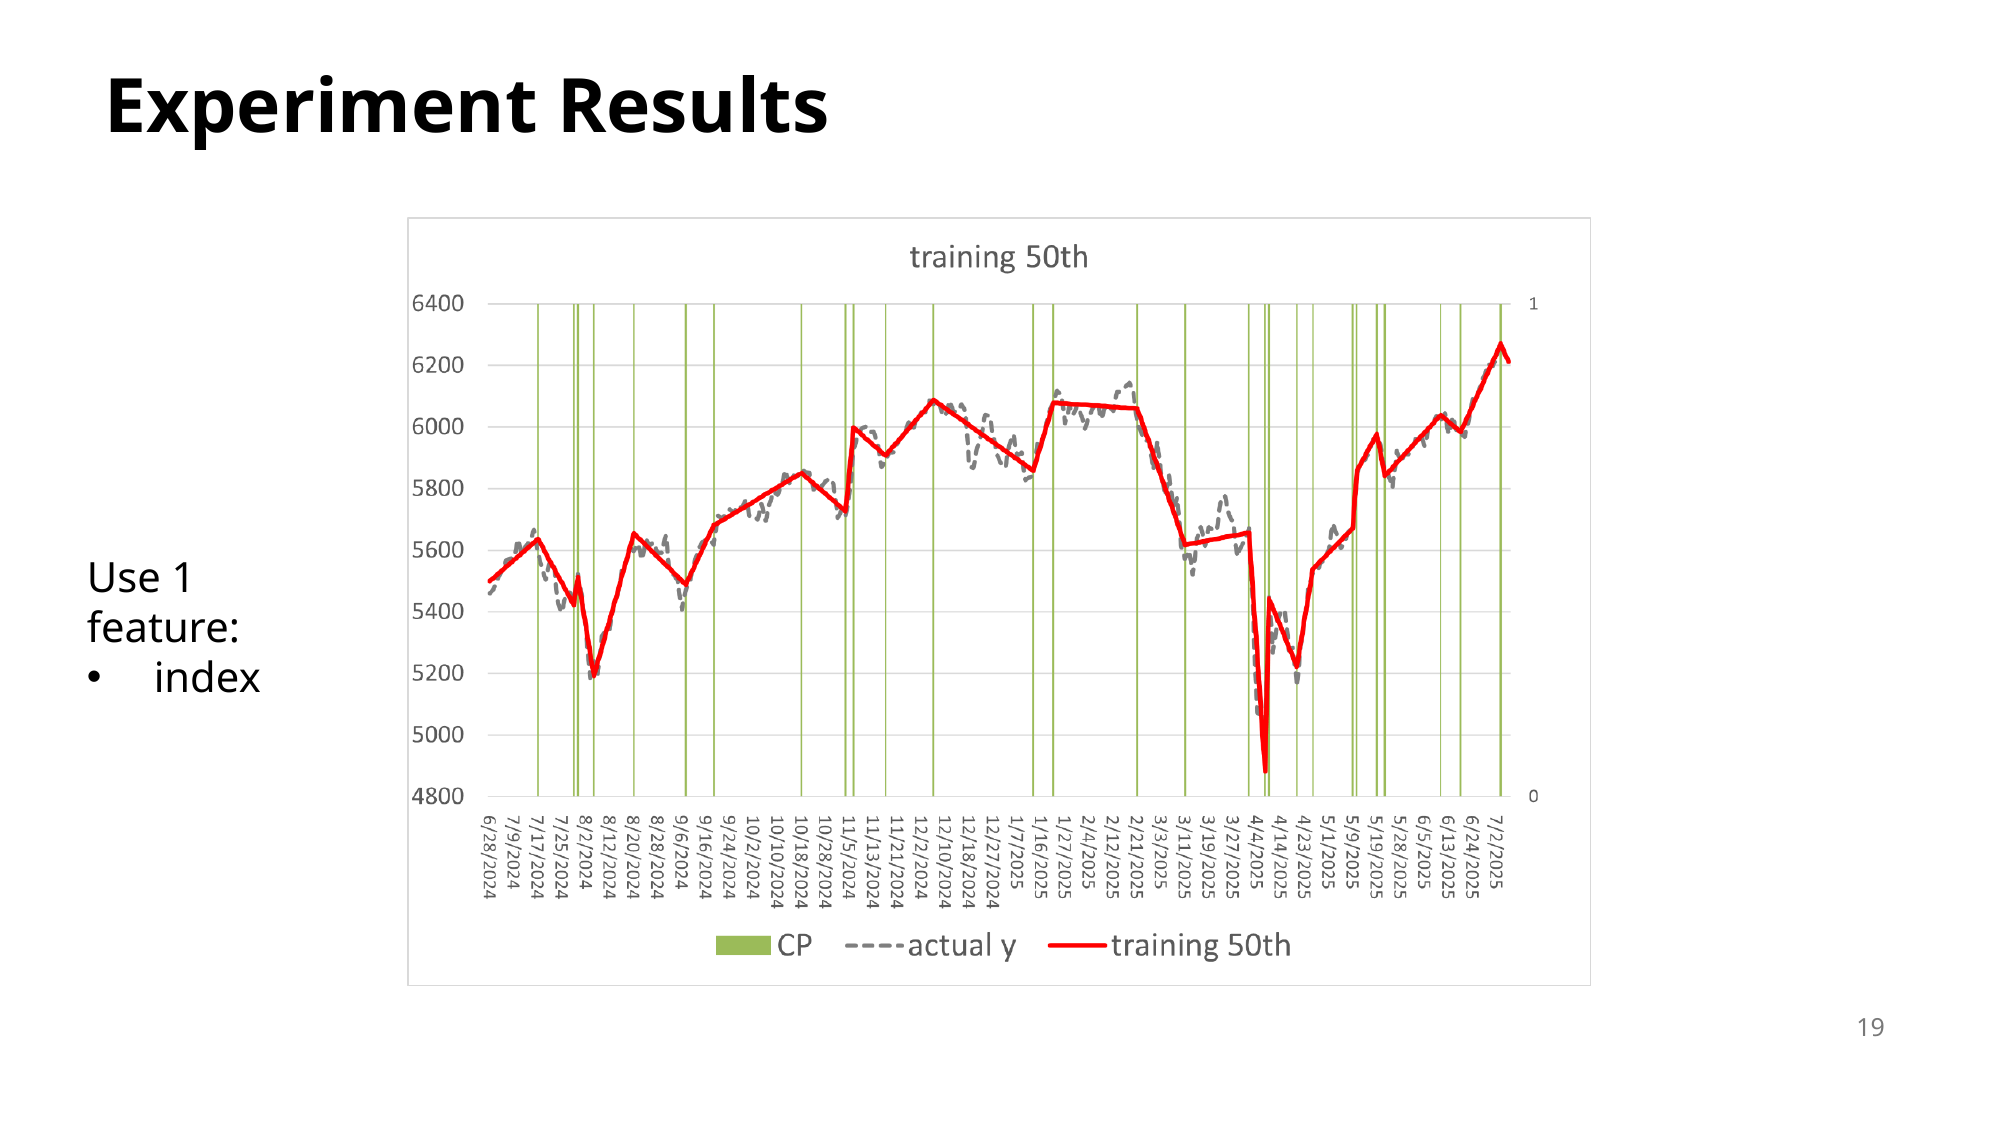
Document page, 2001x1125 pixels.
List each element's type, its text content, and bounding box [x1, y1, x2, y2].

title Experiment Results [89, 0, 1815, 218]
picture [407, 216, 1592, 986]
slide_number 19 [1449, 998, 1900, 1058]
text_box Use 1 feature: index [72, 543, 363, 709]
